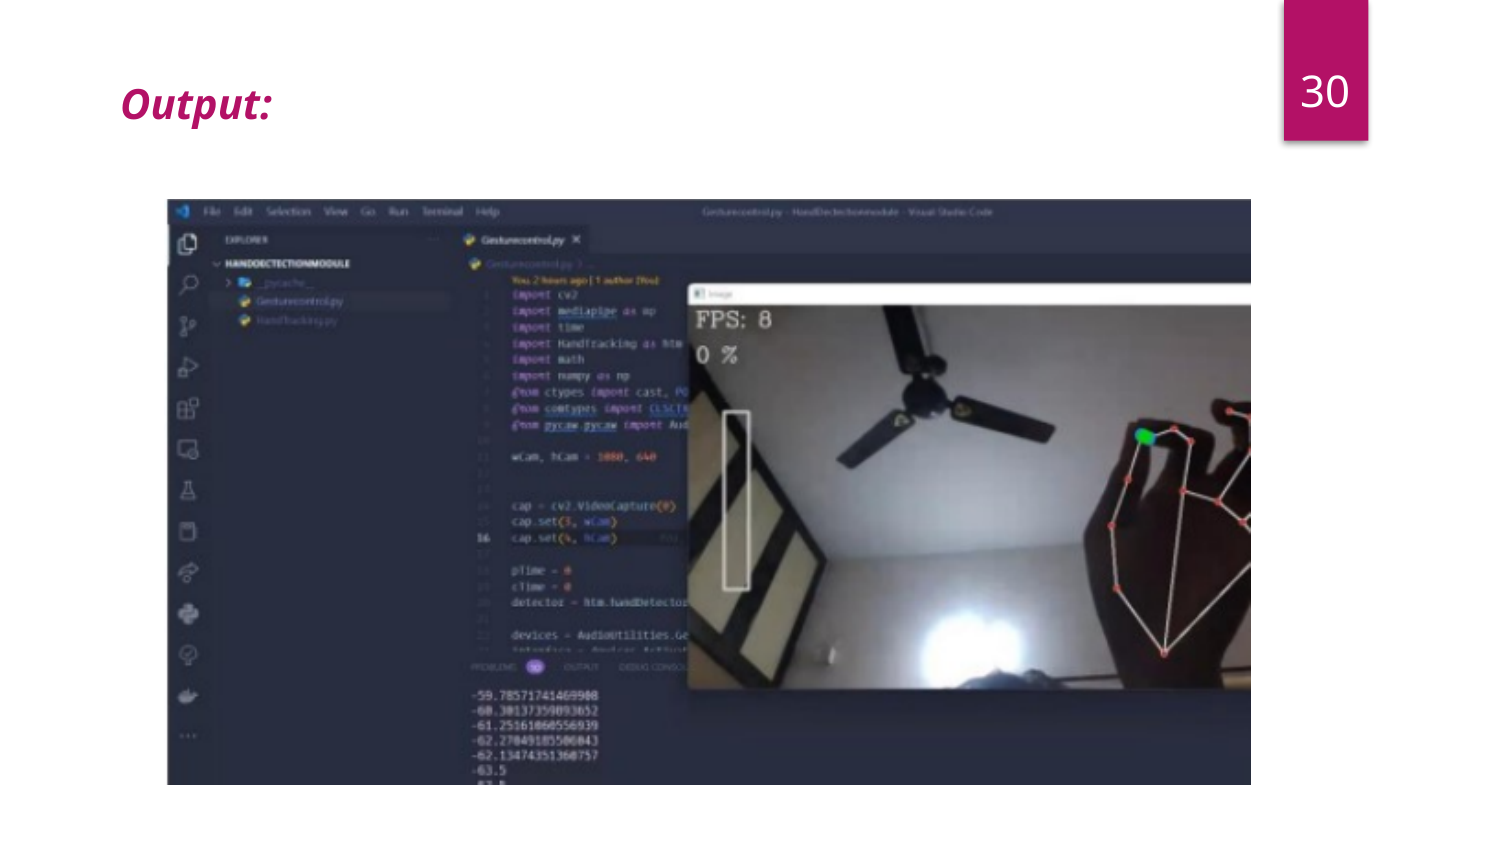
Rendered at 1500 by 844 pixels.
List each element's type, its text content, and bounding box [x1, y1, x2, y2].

slide_number 30 [1273, 36, 1377, 131]
picture [163, 198, 1251, 785]
text_box Output: [105, 70, 472, 136]
